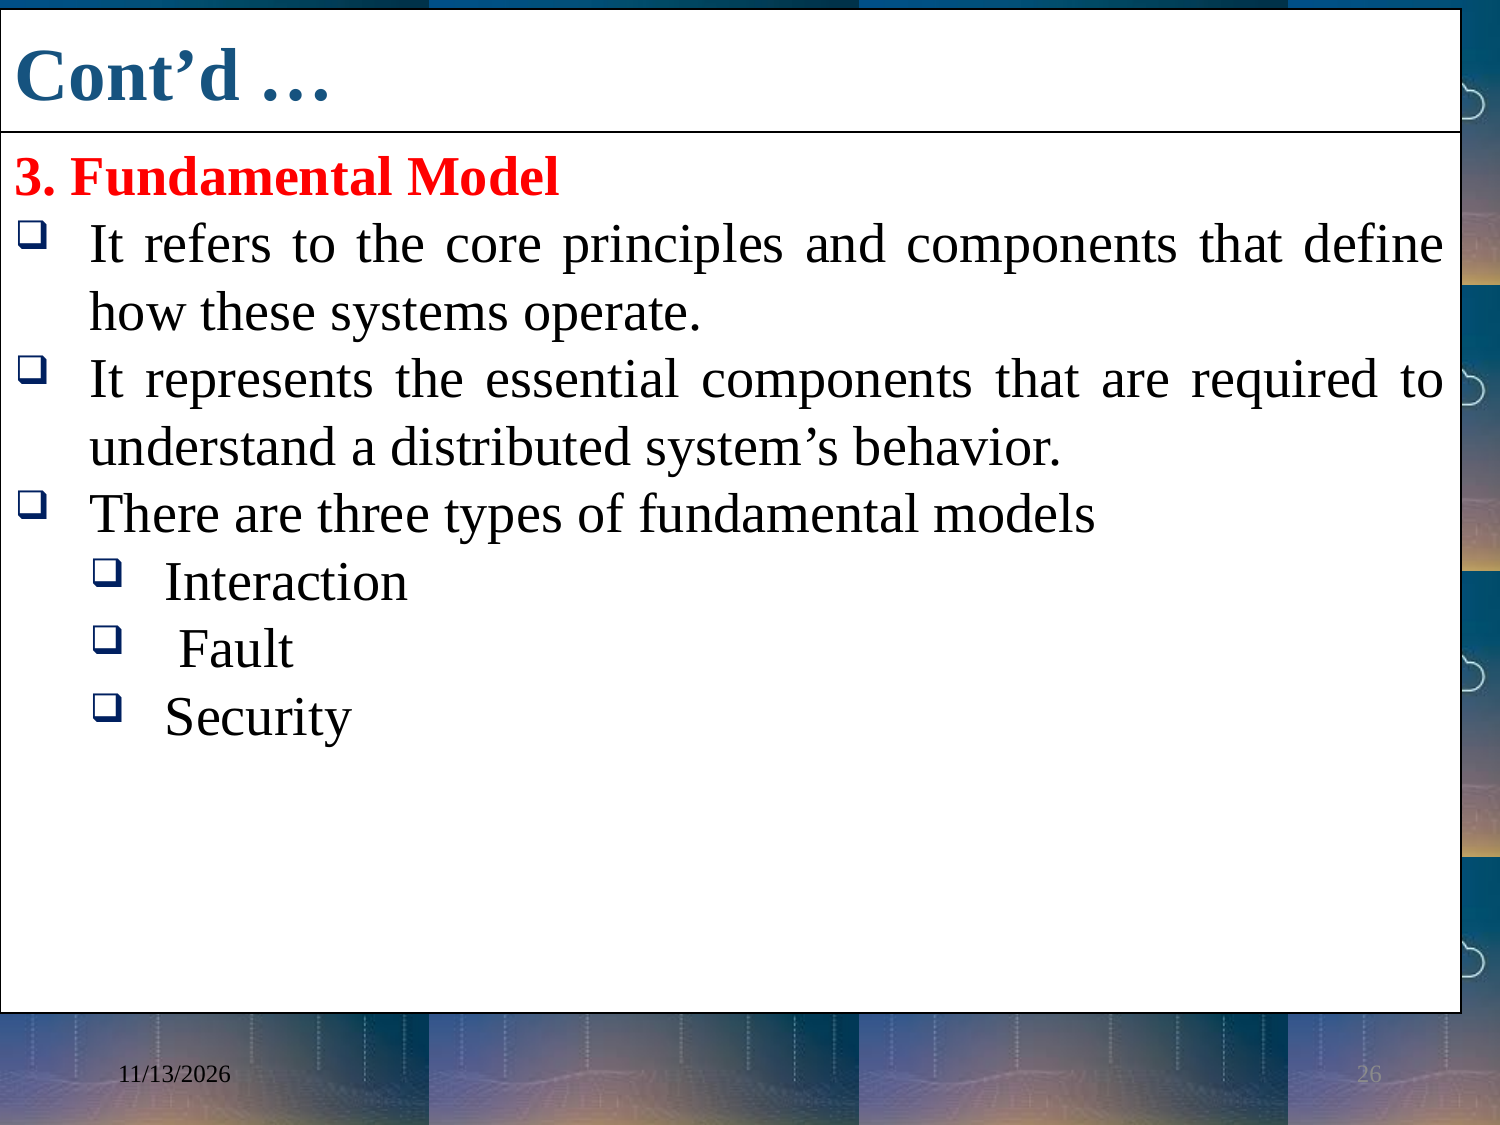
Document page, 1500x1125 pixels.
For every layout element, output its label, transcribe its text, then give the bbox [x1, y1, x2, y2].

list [249, 478, 595, 835]
text_box Cont’d … [0, 8, 1462, 133]
slide_number 26 [1059, 1042, 1397, 1103]
text_box 3. Fundamental Model It refers to the core principles and components that define how these systems operate. It represents the essential components that are required to understand a distributed system’s behavior. There are three types of fundamental models Interaction Fault Security [0, 133, 1462, 1014]
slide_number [103, 1042, 441, 1103]
